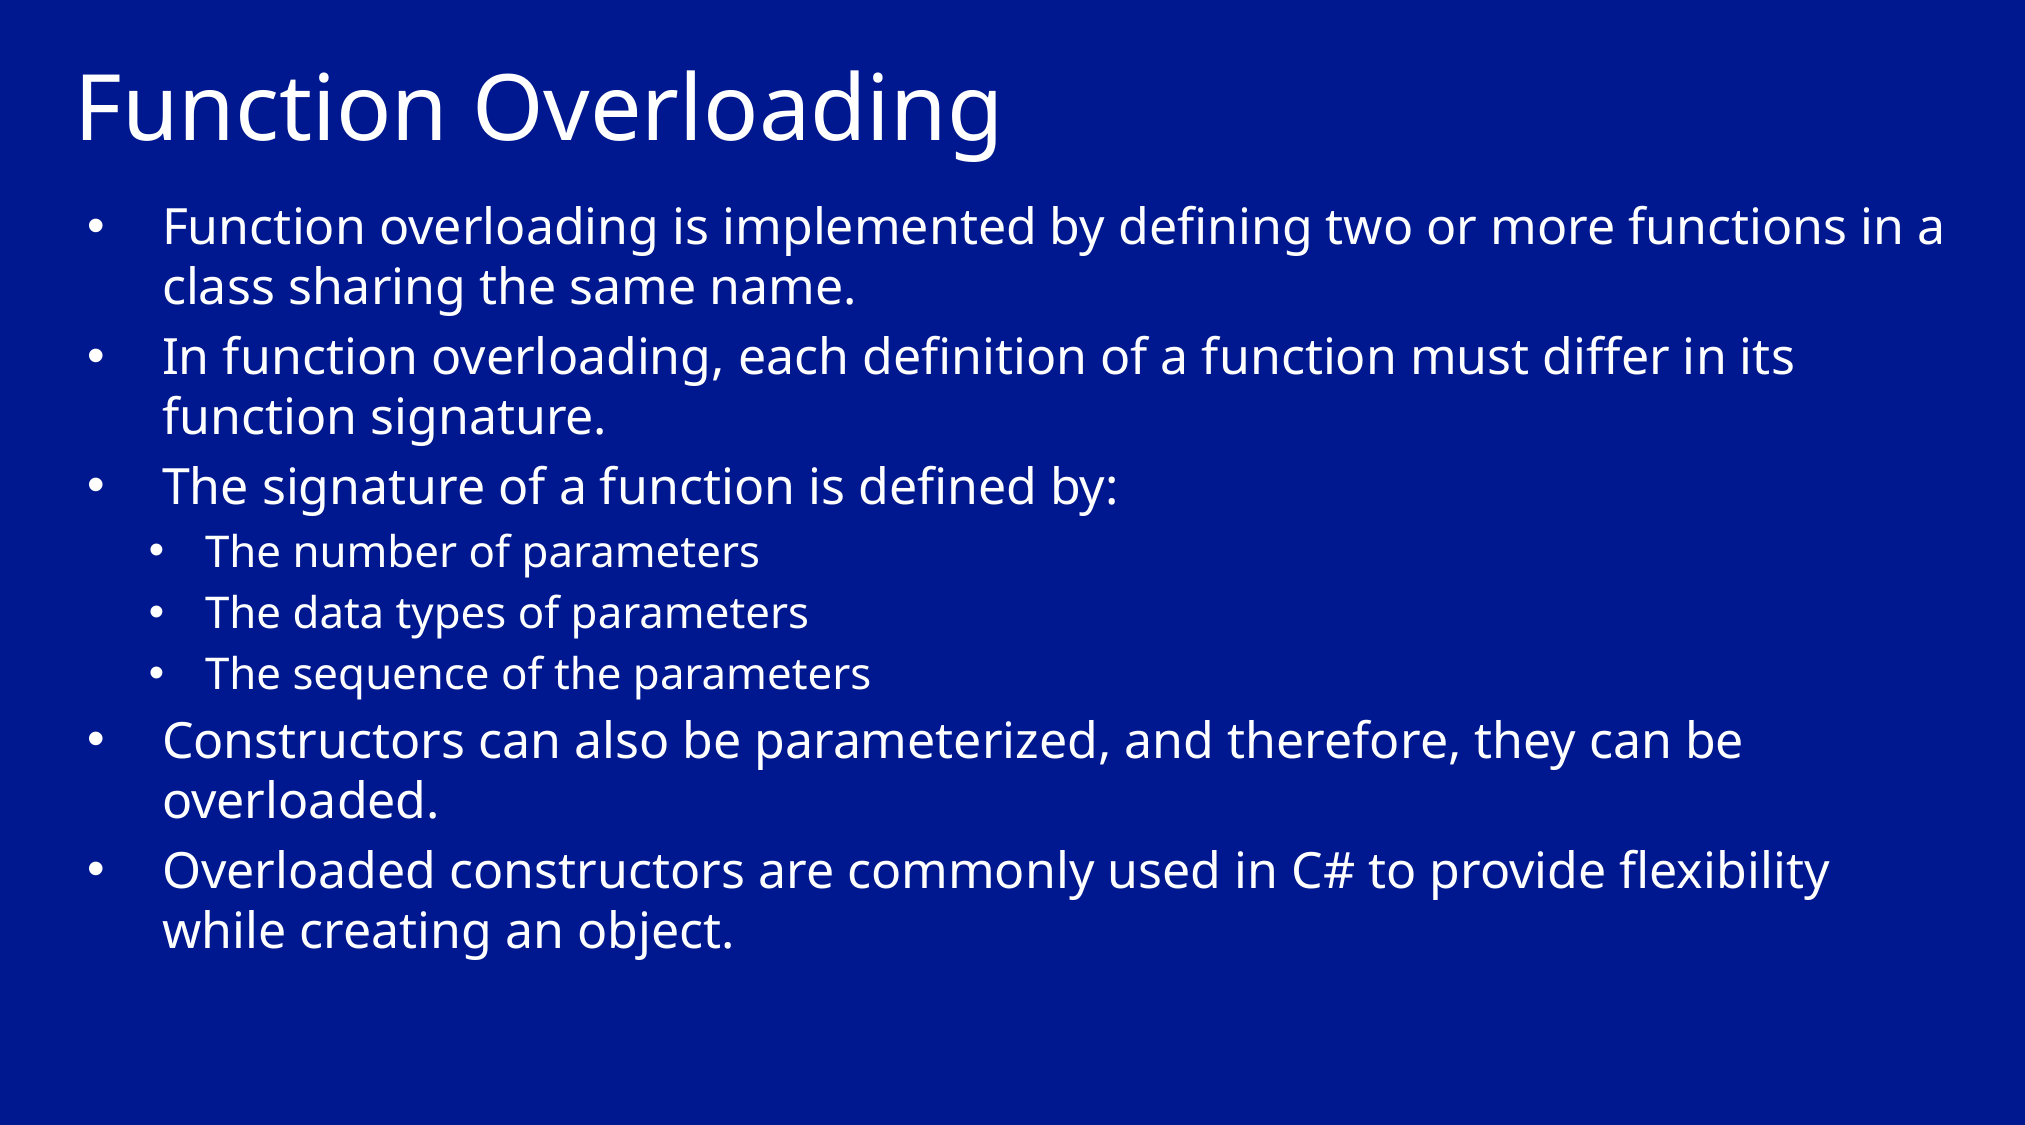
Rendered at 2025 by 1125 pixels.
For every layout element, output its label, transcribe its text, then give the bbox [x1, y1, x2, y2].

subtitle Function overloading is implemented by defining two or more functions in a class sharing the same name. In function overloading, each definition of a function must differ in its function signature. The signature of a function is defined by: The number of parameters The data types of parameters The sequence of the parameters Constructors can also be parameterized, and therefore, they can be overloaded. Overloaded constructors are commonly used in C# to provide flexibility while creating an object. [62, 174, 1975, 1025]
title Function Overloading [50, 37, 1986, 185]
